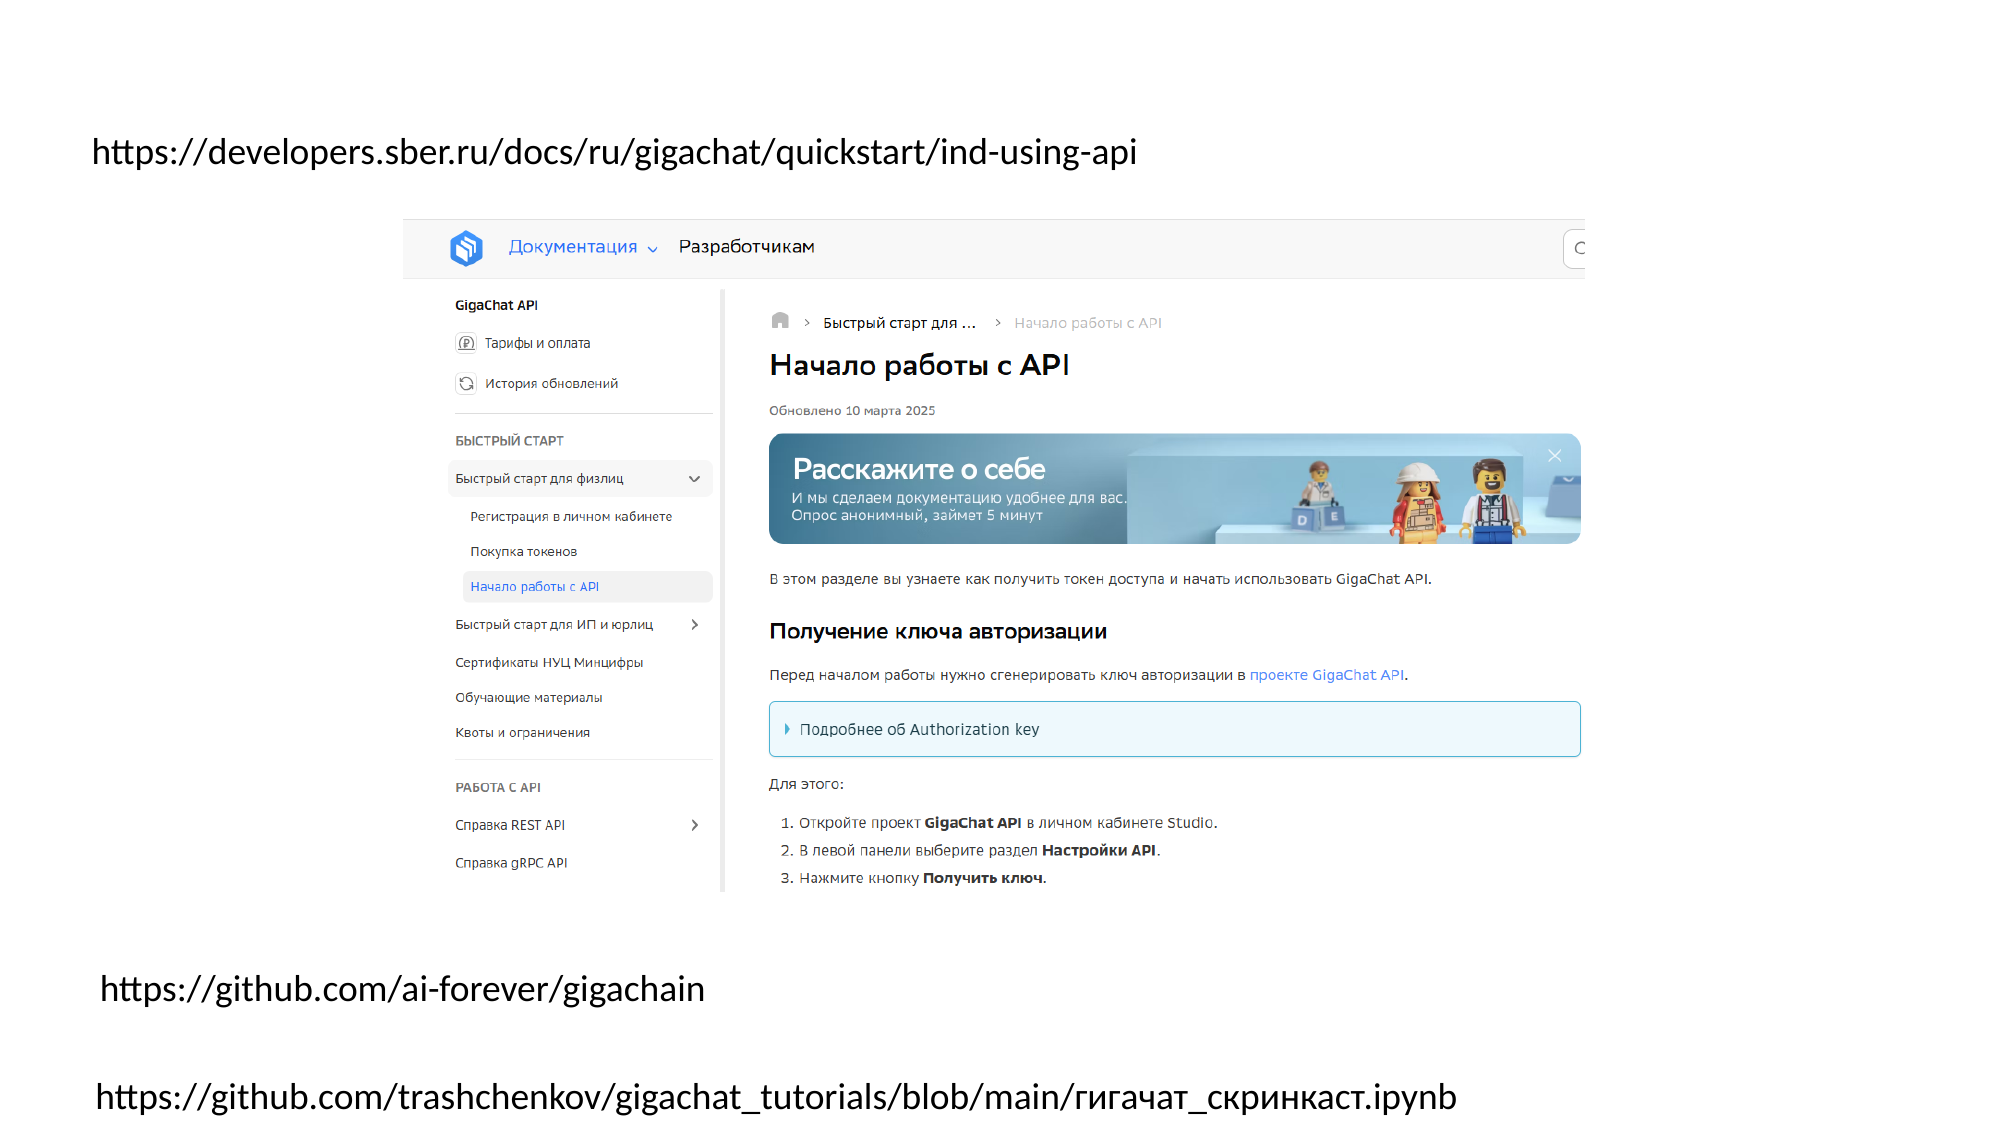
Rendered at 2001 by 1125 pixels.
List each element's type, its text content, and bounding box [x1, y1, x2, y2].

text_box https://github.com/ai-forever/gigachain [85, 956, 722, 1017]
text_box https://github.com/trashchenkov/gigachat_tutorials/blob/main/гигачат_скринкаст.ipynb [80, 1064, 1981, 1125]
picture [403, 216, 1585, 892]
text_box https://developers.sber.ru/docs/ru/gigachat/quickstart/ind-using-api [76, 119, 1911, 180]
